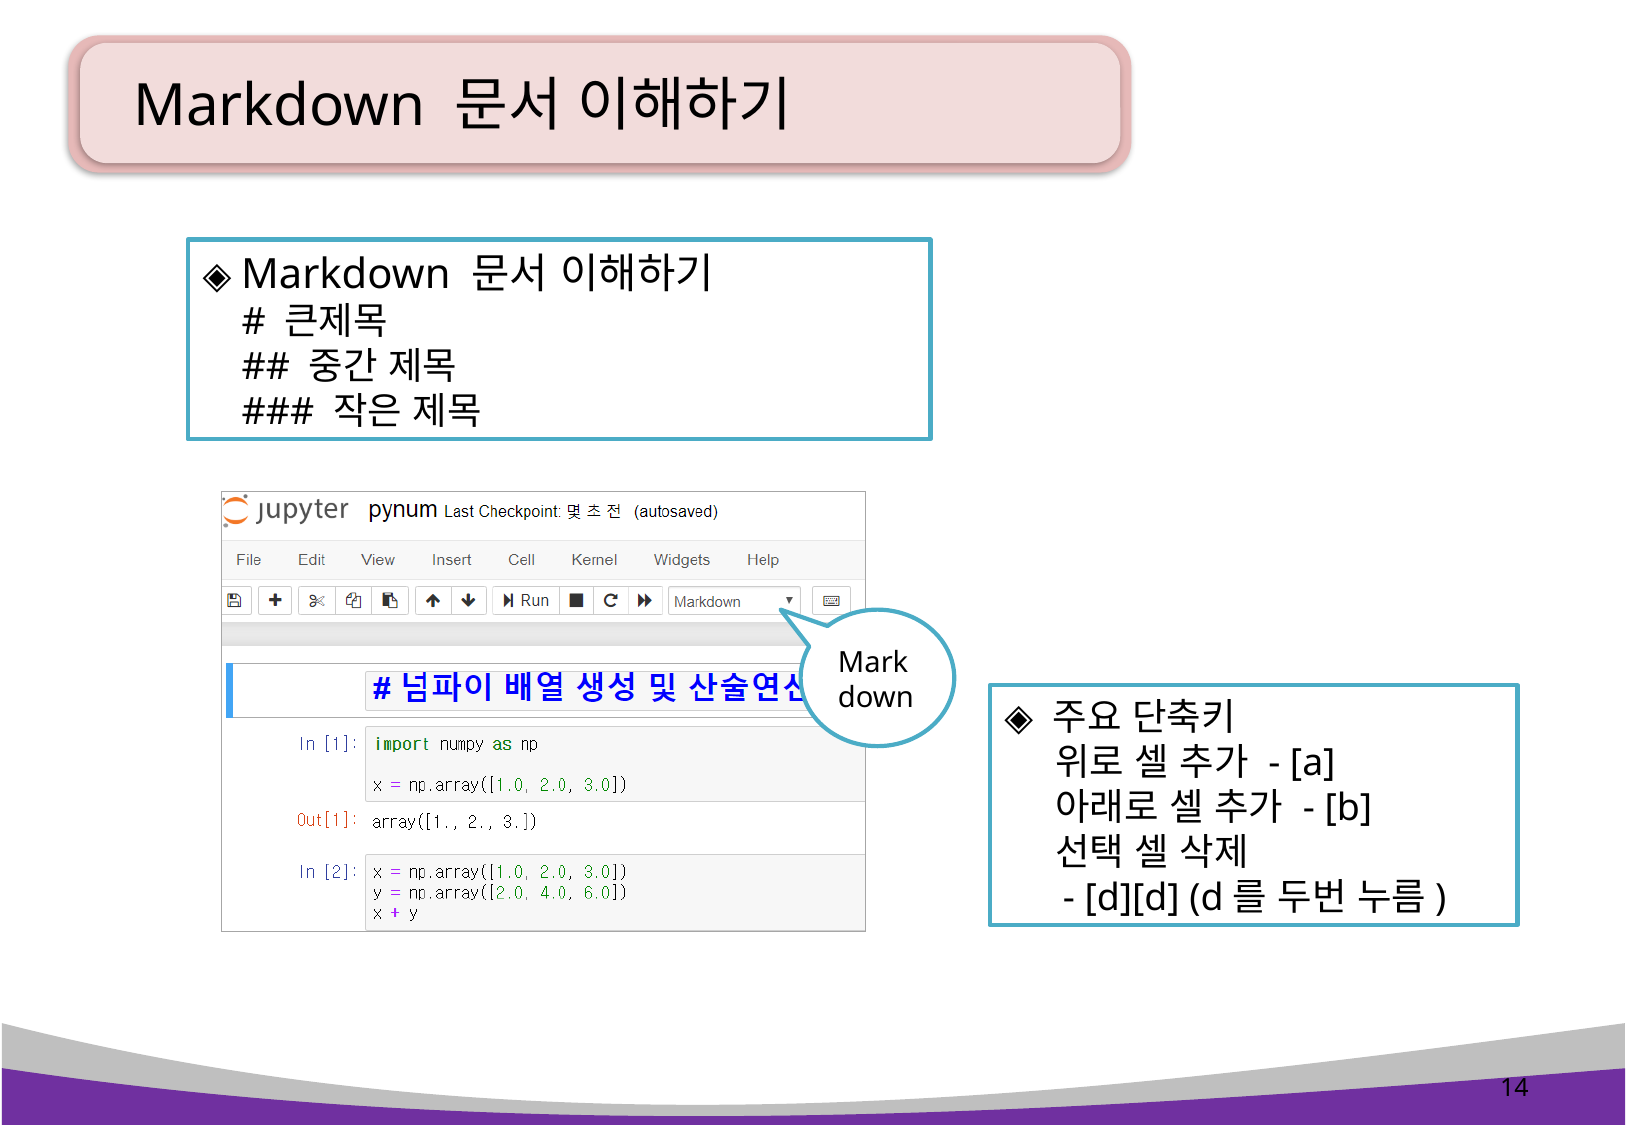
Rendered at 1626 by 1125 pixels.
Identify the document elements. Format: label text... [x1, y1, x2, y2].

title Markdown 문서 이해하기 [103, 32, 1121, 173]
picture [221, 491, 866, 932]
text_box Markdown [869, 607, 957, 749]
slide_number 14 [1452, 1058, 1544, 1119]
text_box ◈ 주요 단축키 위로 셀 추가 - [a] 아래로 셀 추가 - [b] 선택 셀 삭제 - [d][d] (d를 두번 누름) [988, 683, 1520, 927]
text_box ◈ Markdown 문서 이해하기 # 큰제목 ## 중간 제목 ### 작은 제목 [186, 237, 933, 441]
